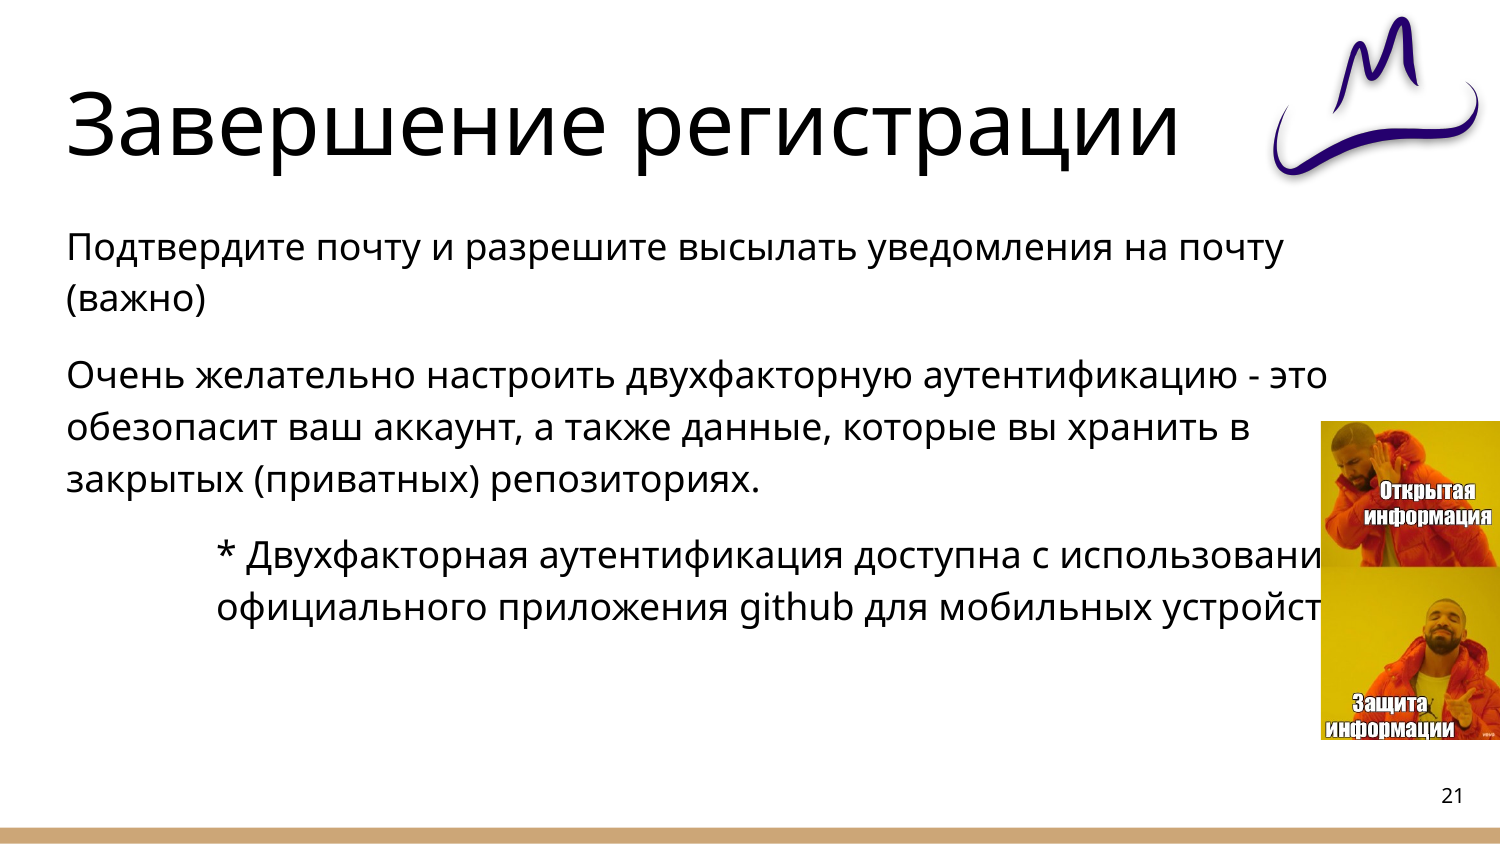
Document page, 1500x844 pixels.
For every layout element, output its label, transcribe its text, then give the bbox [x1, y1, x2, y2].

slide_number ‹#› [1389, 764, 1480, 830]
picture [1320, 421, 1500, 740]
picture [1253, 0, 1500, 190]
title Завершение регистрации [51, 51, 1246, 189]
list Подтвердите почту и разрешите высылать уведомления на почту (важно) Очень желательно настроить двухфакторную аутентификацию - это обезопасит ваш аккаунт, а также данные, которые вы хранить в закрытых (приватных) репозиториях. * Двухфакторная аутентификация доступна с использованием официального приложения github для мобильных устройств. [51, 200, 1449, 752]
